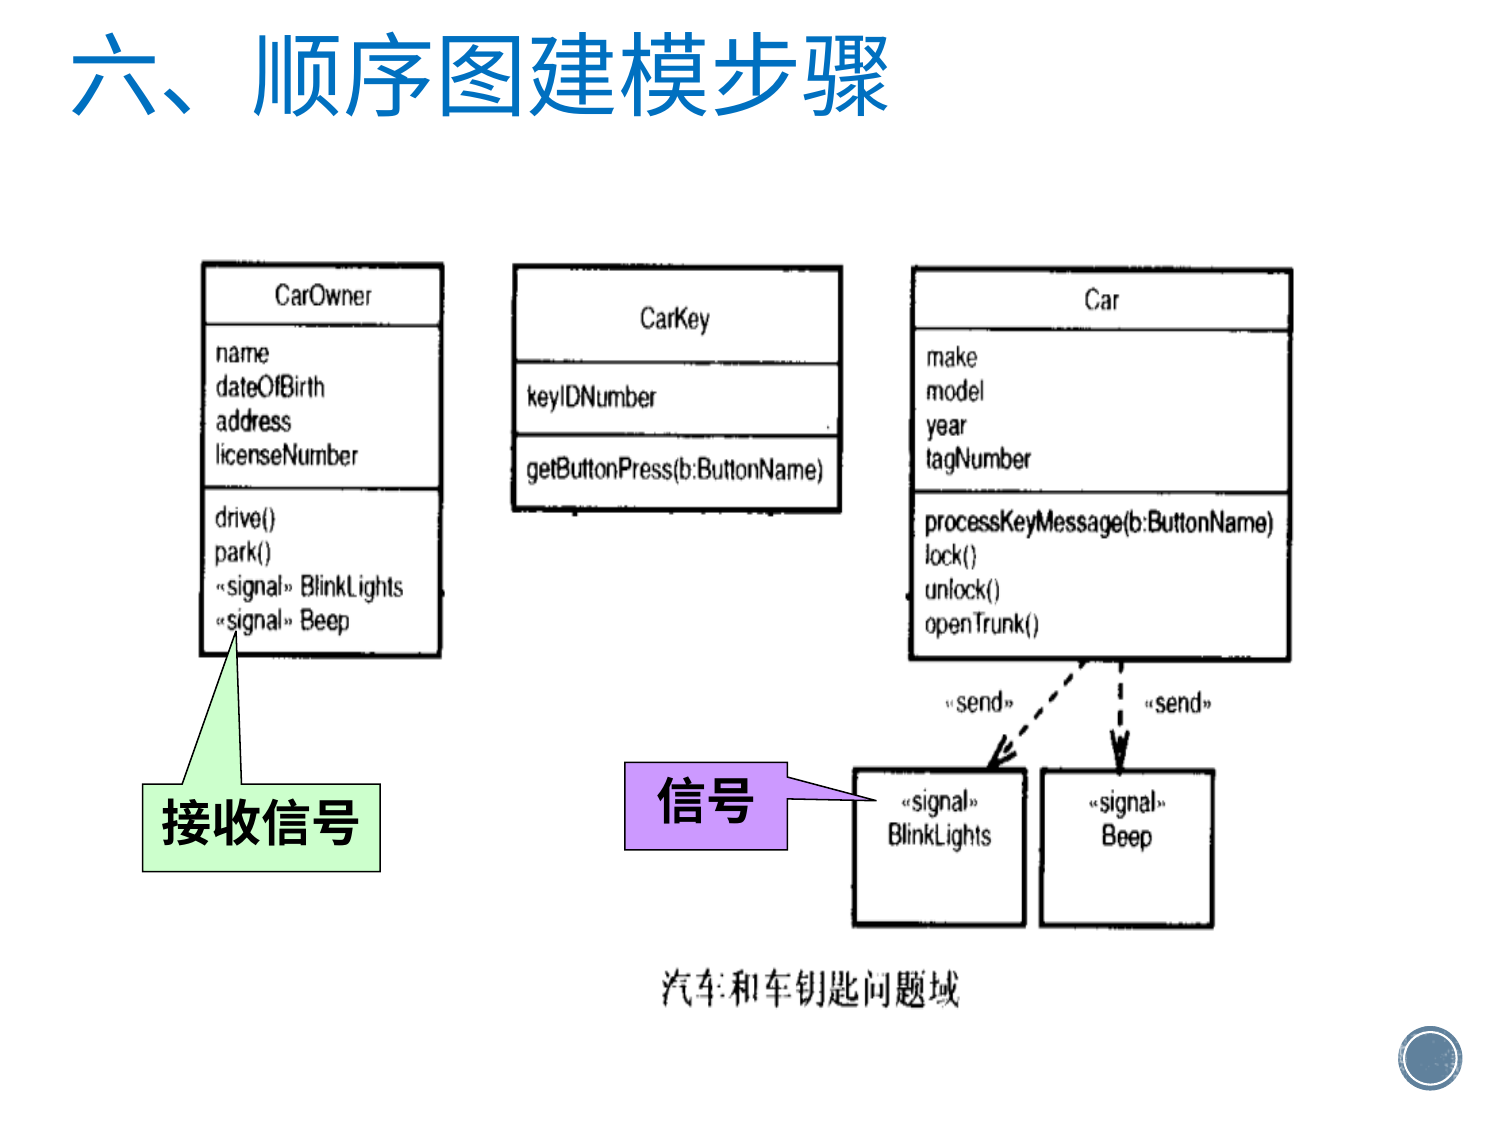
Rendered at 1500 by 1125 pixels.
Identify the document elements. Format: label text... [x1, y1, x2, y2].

text_box 六、顺序图建模步骤 [53, 21, 1329, 139]
picture [188, 238, 1318, 1019]
text_box 接收信号 [142, 770, 187, 872]
